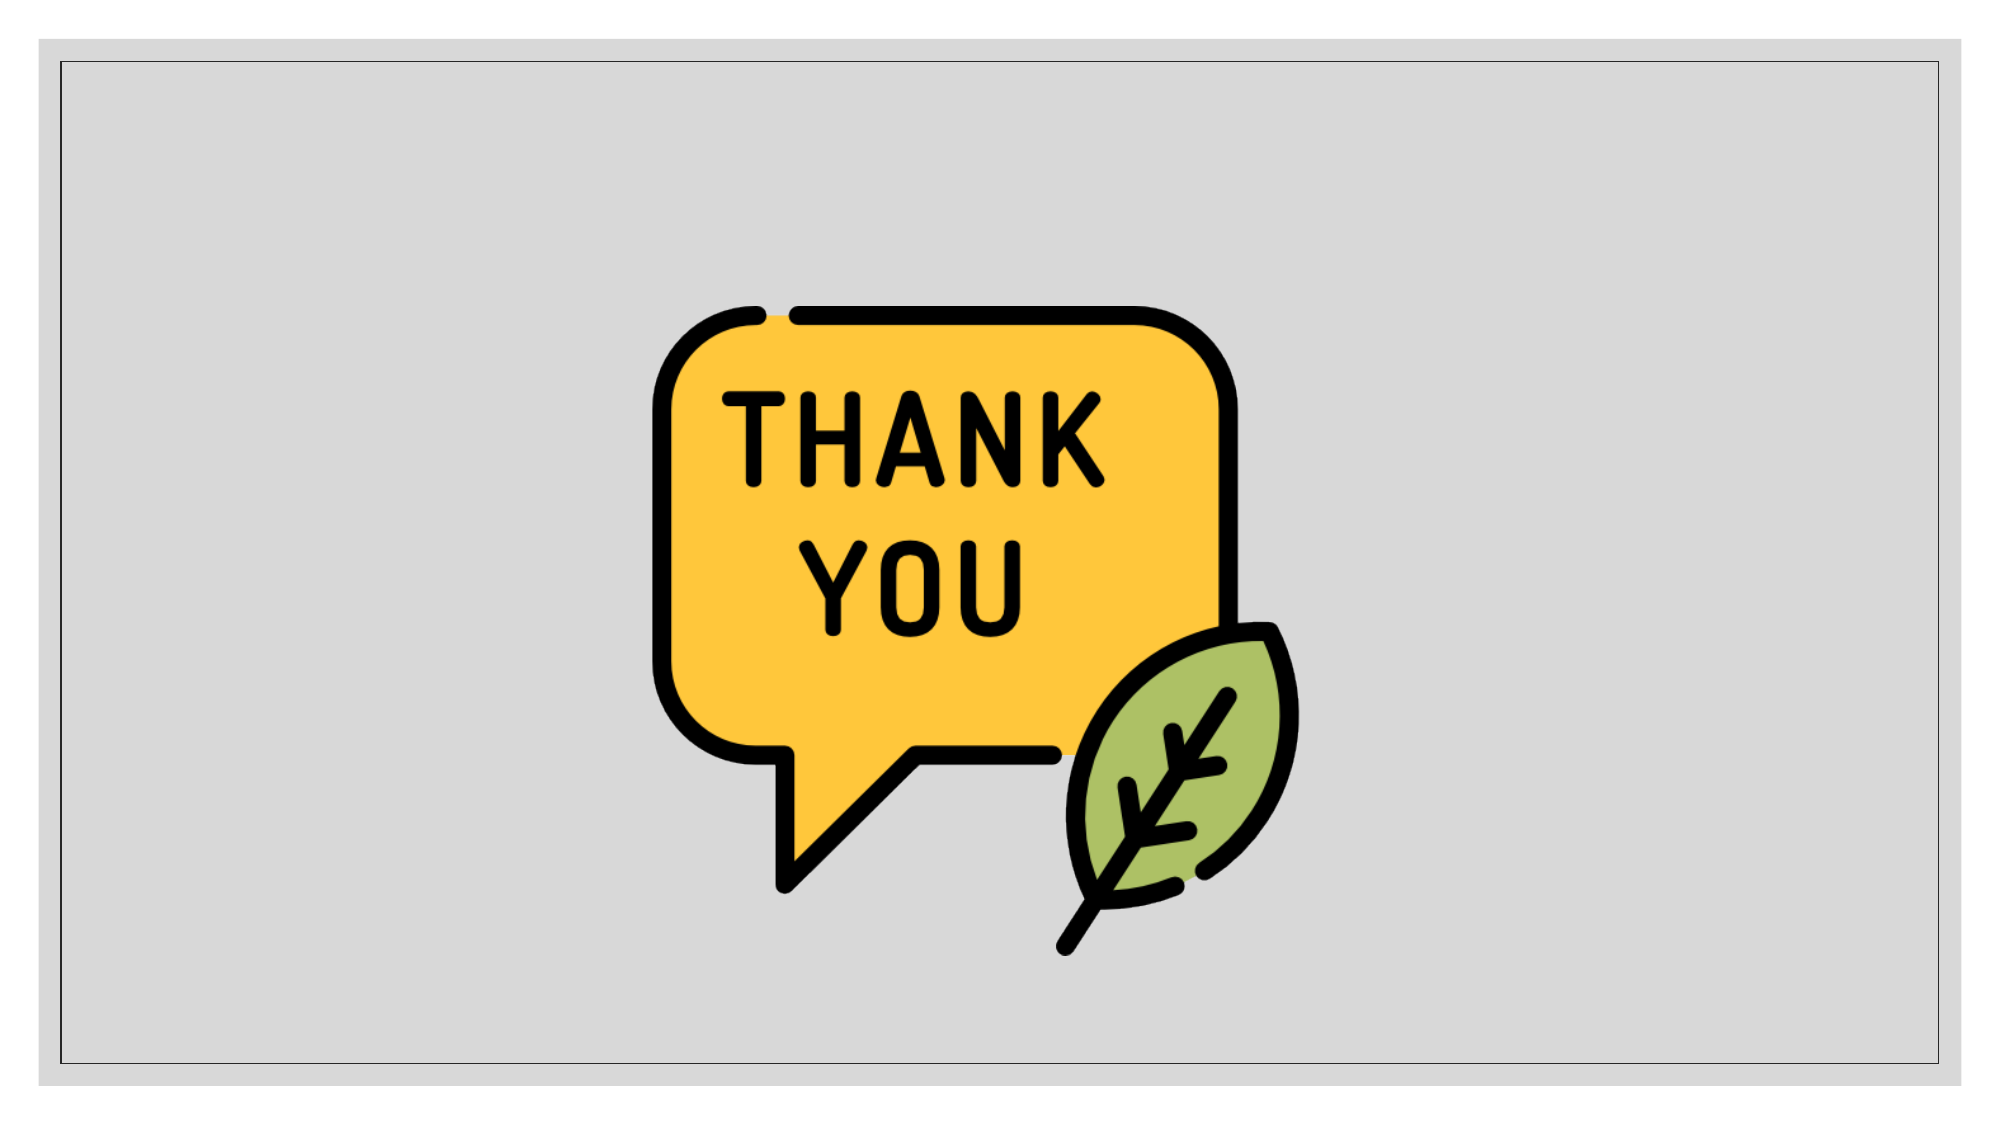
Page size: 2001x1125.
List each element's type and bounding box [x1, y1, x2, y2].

picture [651, 306, 1301, 956]
